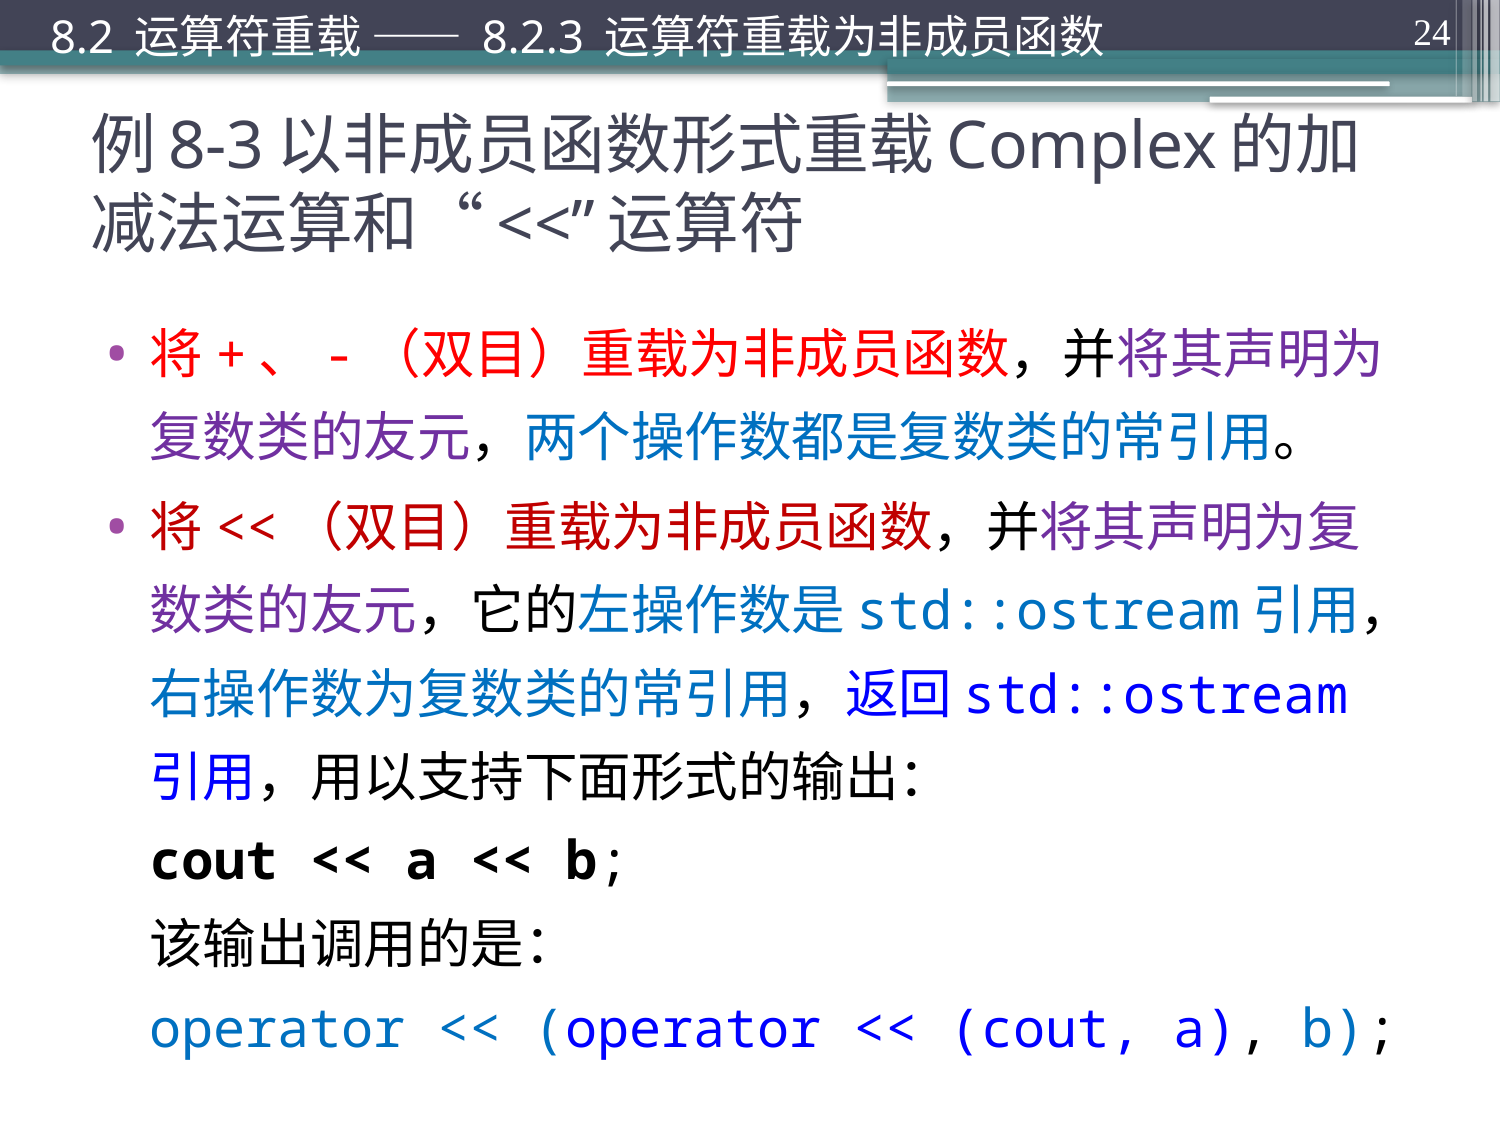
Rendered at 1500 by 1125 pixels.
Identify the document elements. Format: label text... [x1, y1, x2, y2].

list 将+、-（双目）重载为非成员函数，并将其声明为复数类的友元，两个操作数都是复数类的常引用。 将<<（双目）重载为非成员函数，并将其声明为复数类的友元，它的左操作数是std::ostream引用，右操作数为复数类的常引用，返回std::ostream引用，用以支持下面形式的输出： cout << a << b; 该输出调用的是： operator << (operator << (cout, a), b); [75, 292, 1425, 1079]
text_box 8.2 运算符重载 —— 8.2.3 运算符重载为非成员函数 [35, 0, 1289, 71]
title 例8-3以非成员函数形式重载Complex的加减法运算和“<<”运算符 [75, 94, 1425, 270]
slide_number 24 [1340, 0, 1466, 61]
